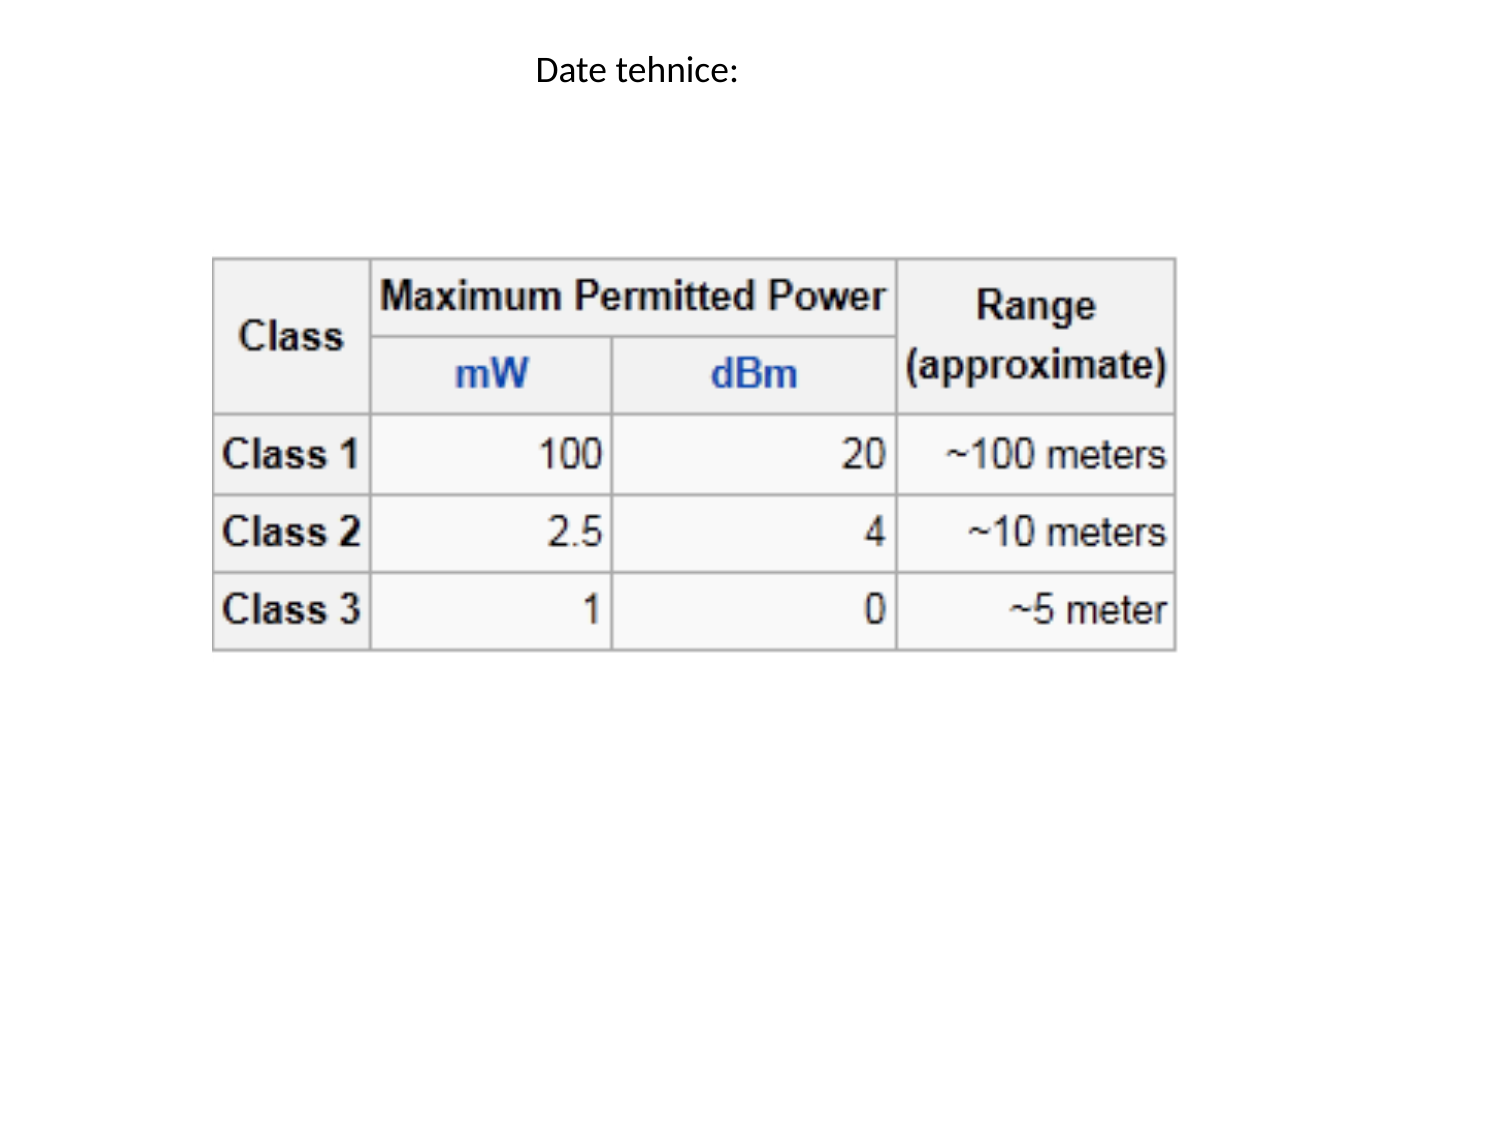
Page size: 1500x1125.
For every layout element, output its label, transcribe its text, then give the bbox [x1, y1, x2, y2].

picture [212, 249, 1190, 662]
text_box Date tehnice: [520, 37, 755, 98]
